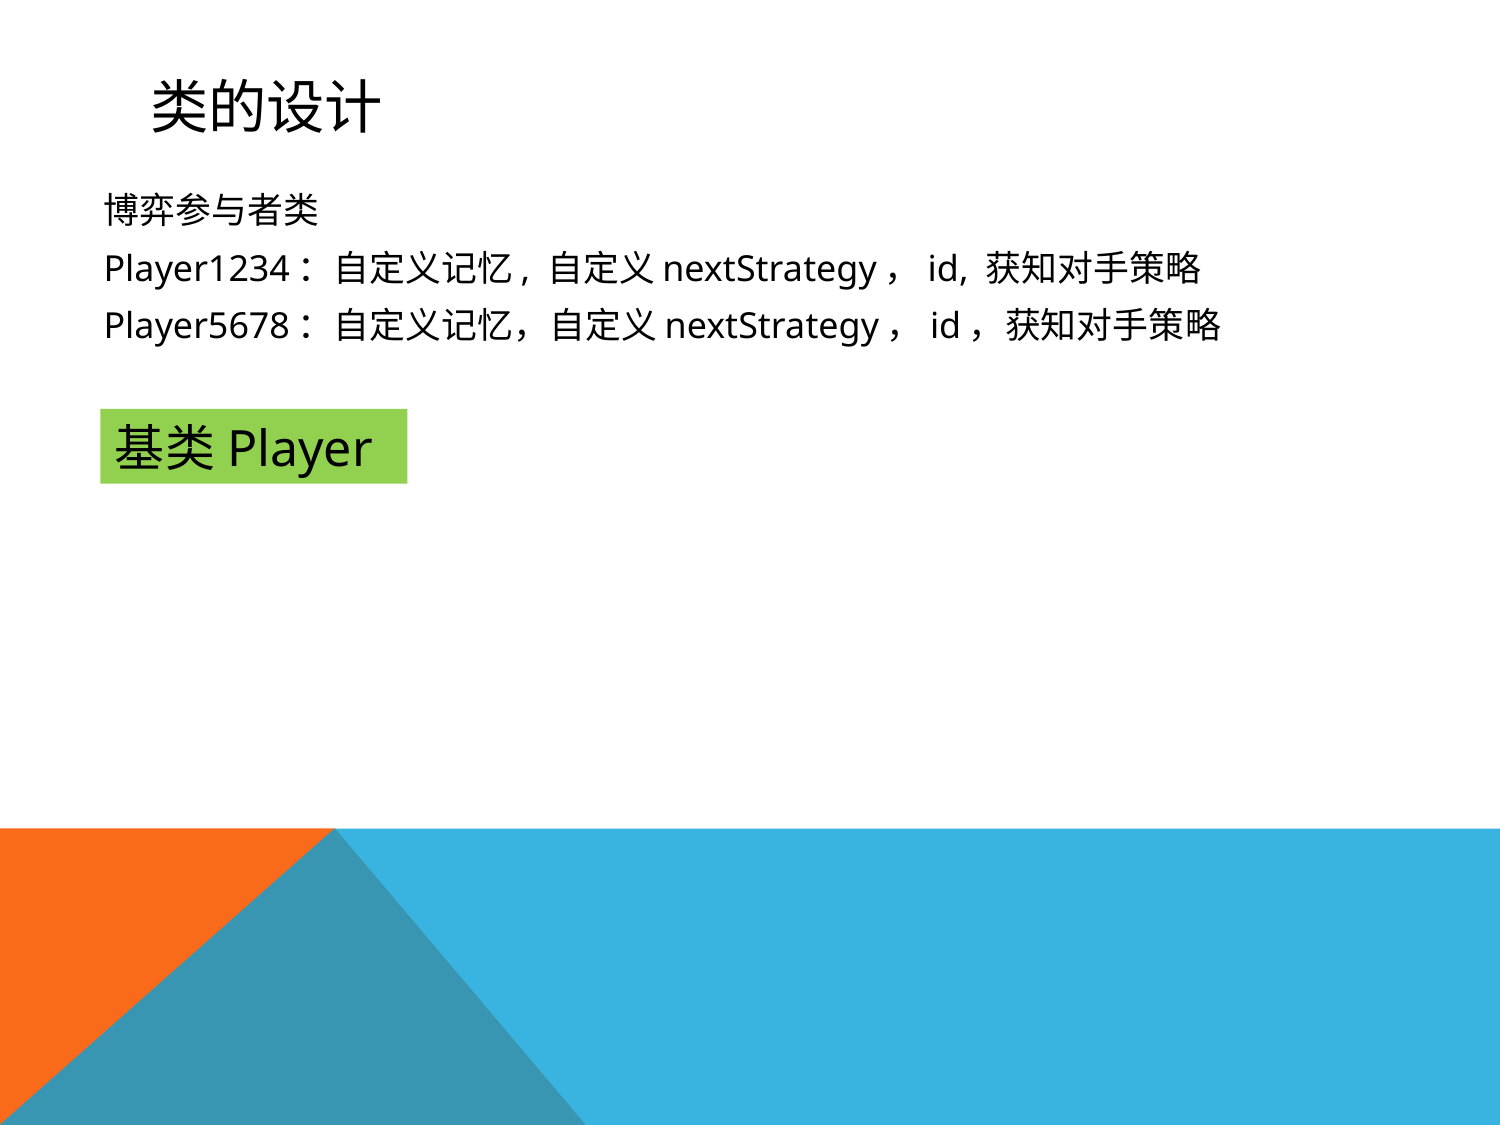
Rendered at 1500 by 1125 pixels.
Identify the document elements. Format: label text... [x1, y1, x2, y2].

title 类的设计 [135, 60, 1369, 150]
list 博弈参与者类 Player1234：自定义记忆, 自定义nextStrategy，id, 获知对手策略 Player5678：自定义记忆，自定义nextStrategy，id，获知对手策略 [88, 180, 1412, 409]
text_box 基类Player [100, 408, 408, 484]
